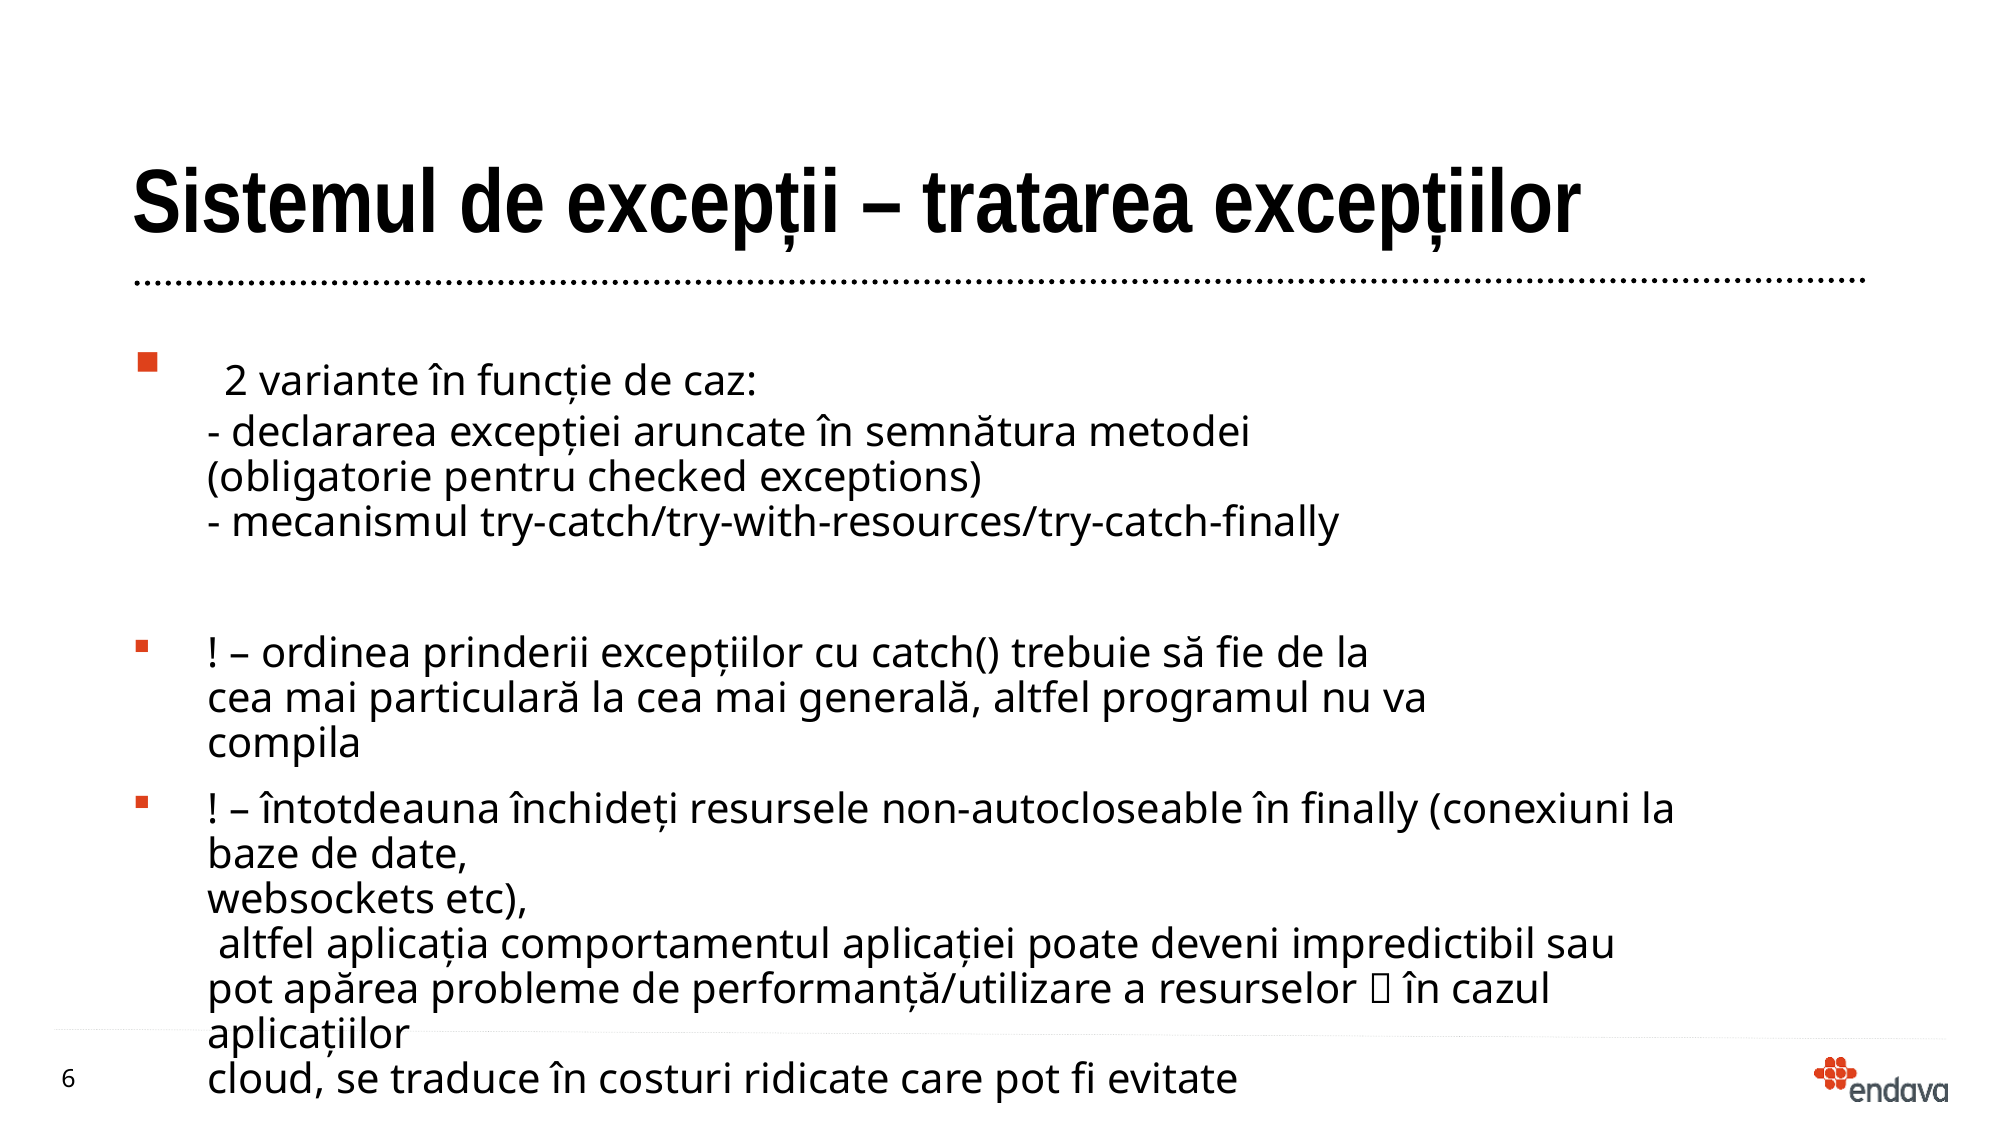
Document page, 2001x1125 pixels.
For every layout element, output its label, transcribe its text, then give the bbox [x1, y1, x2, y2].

title Sistemul de excepții – tratarea excepțiilor [132, 164, 1604, 274]
list 2 variante în funcție de caz: - declararea excepției aruncate în semnătura metodei (obligatorie pentru checked exceptions) - mecanismul try-catch/try-with-resources/try-catch-finally ! – ordinea prinderii excepțiilor cu catch() trebuie să fie de la cea mai particulară la cea mai generală, altfel programul nu va compila ! – întotdeauna închideți resursele non-autocloseable în finally (conexiuni la baze de date, websockets etc), altfel aplicația comportamentul aplicației poate deveni impredictibil sau pot apărea probleme de performanță/utilizare a resurselor  în cazul aplicațiilor cloud, se traduce în costuri ridicate care pot fi evitate [132, 330, 1721, 977]
picture [1814, 1057, 1948, 1102]
